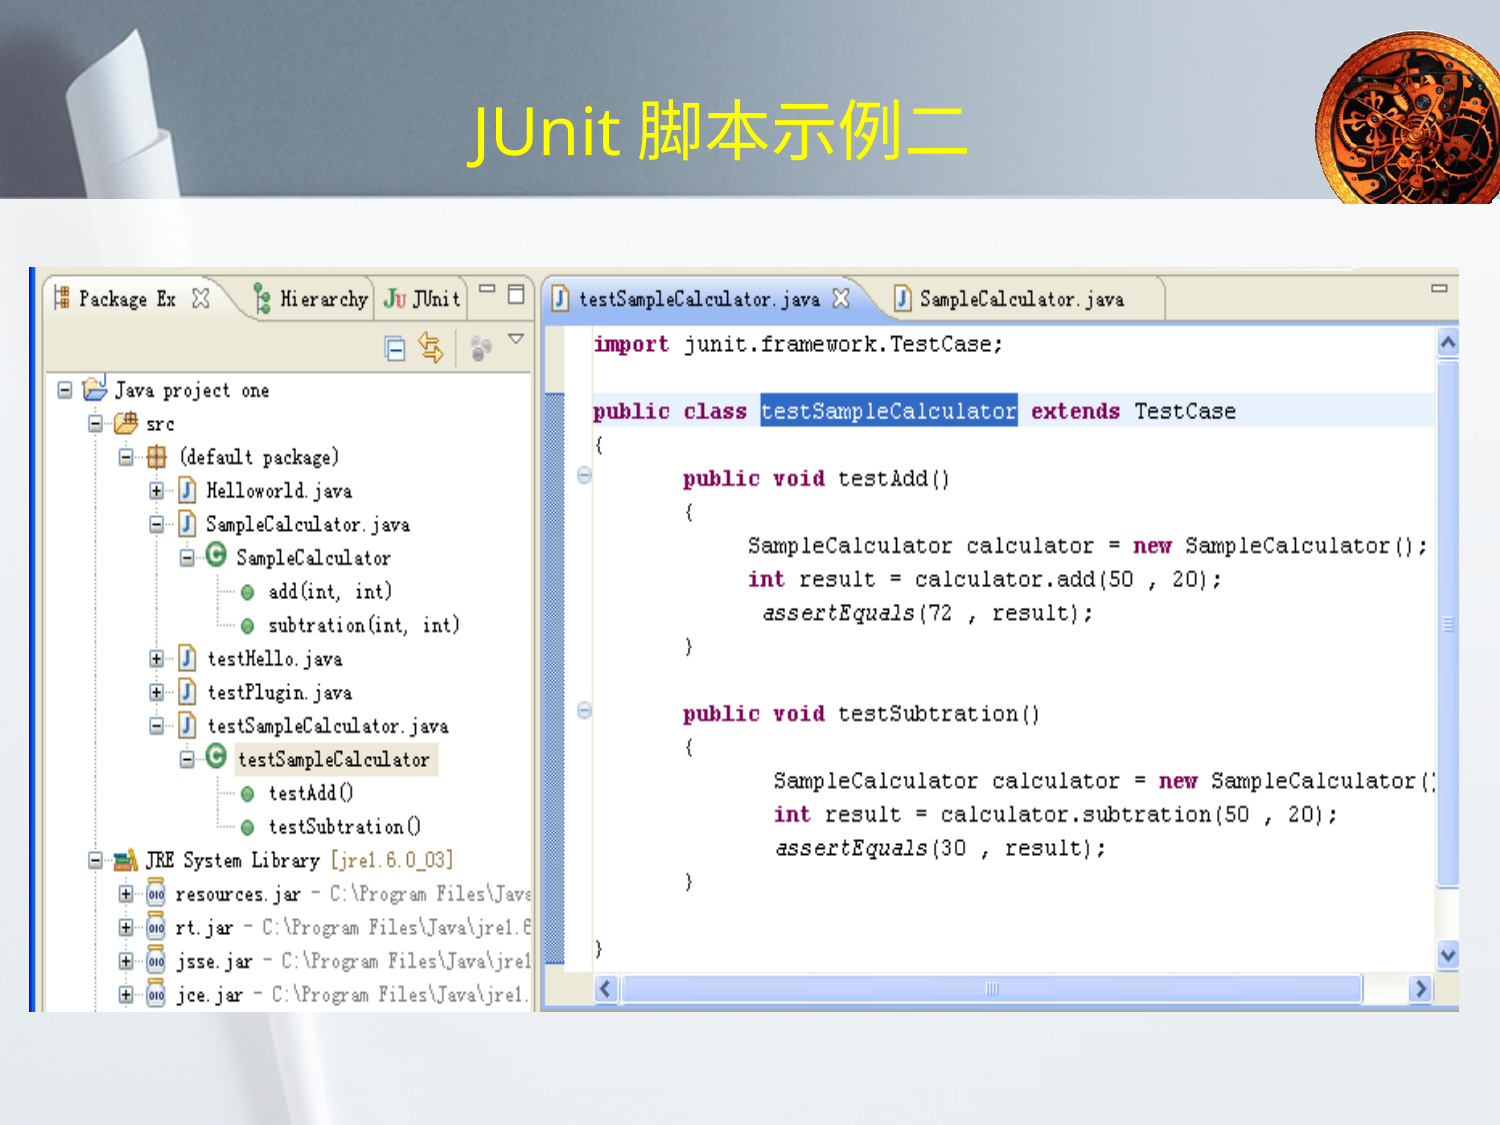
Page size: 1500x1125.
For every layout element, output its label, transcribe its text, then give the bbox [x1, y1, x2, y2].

picture [29, 266, 1459, 1012]
picture [0, 0, 1500, 204]
title JUnit脚本示例二 [300, 77, 1143, 179]
